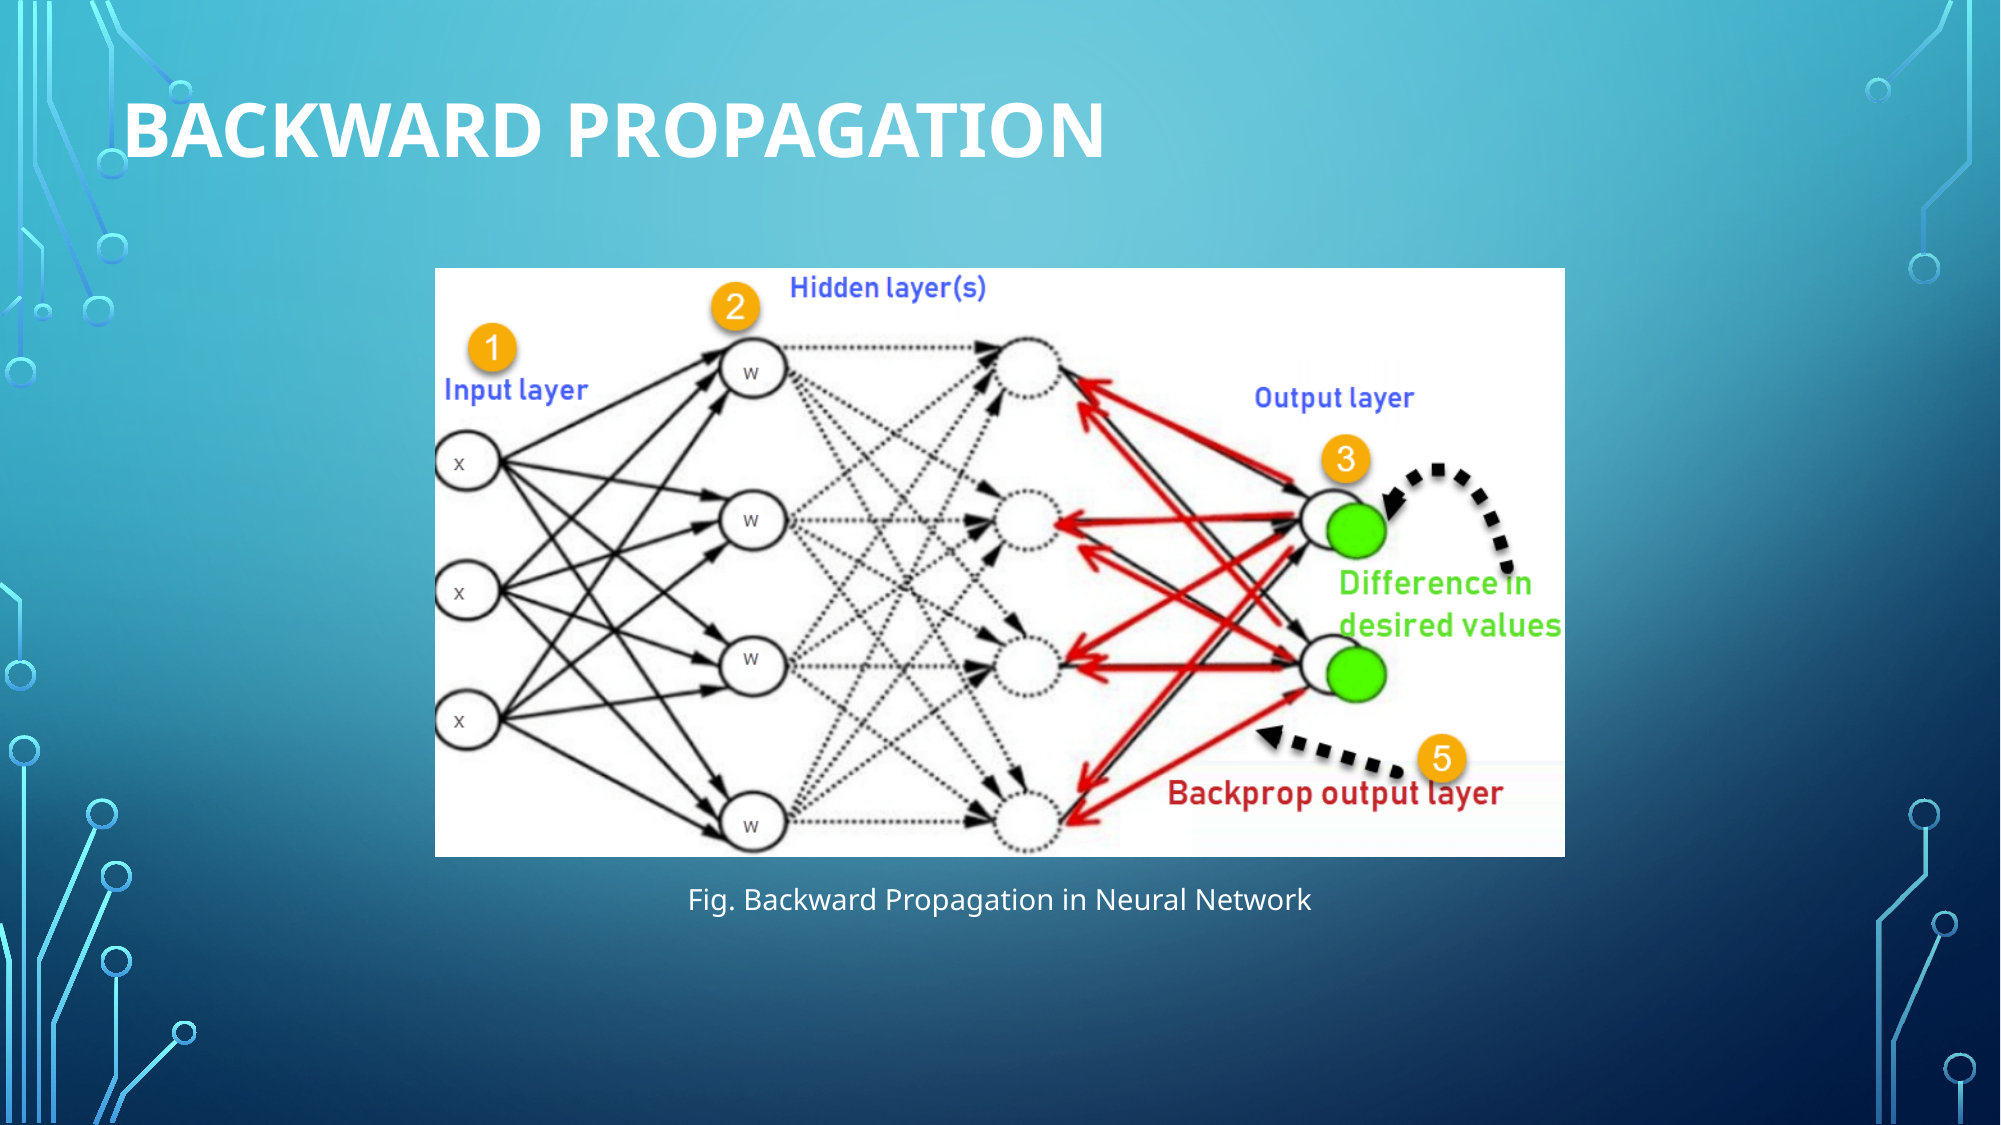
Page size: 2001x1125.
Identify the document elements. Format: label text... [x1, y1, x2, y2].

title BACKWARD PROPAGATION [106, 74, 1649, 193]
picture [434, 268, 1565, 857]
list Fig. Backward Propagation in Neural Network [652, 867, 1348, 939]
